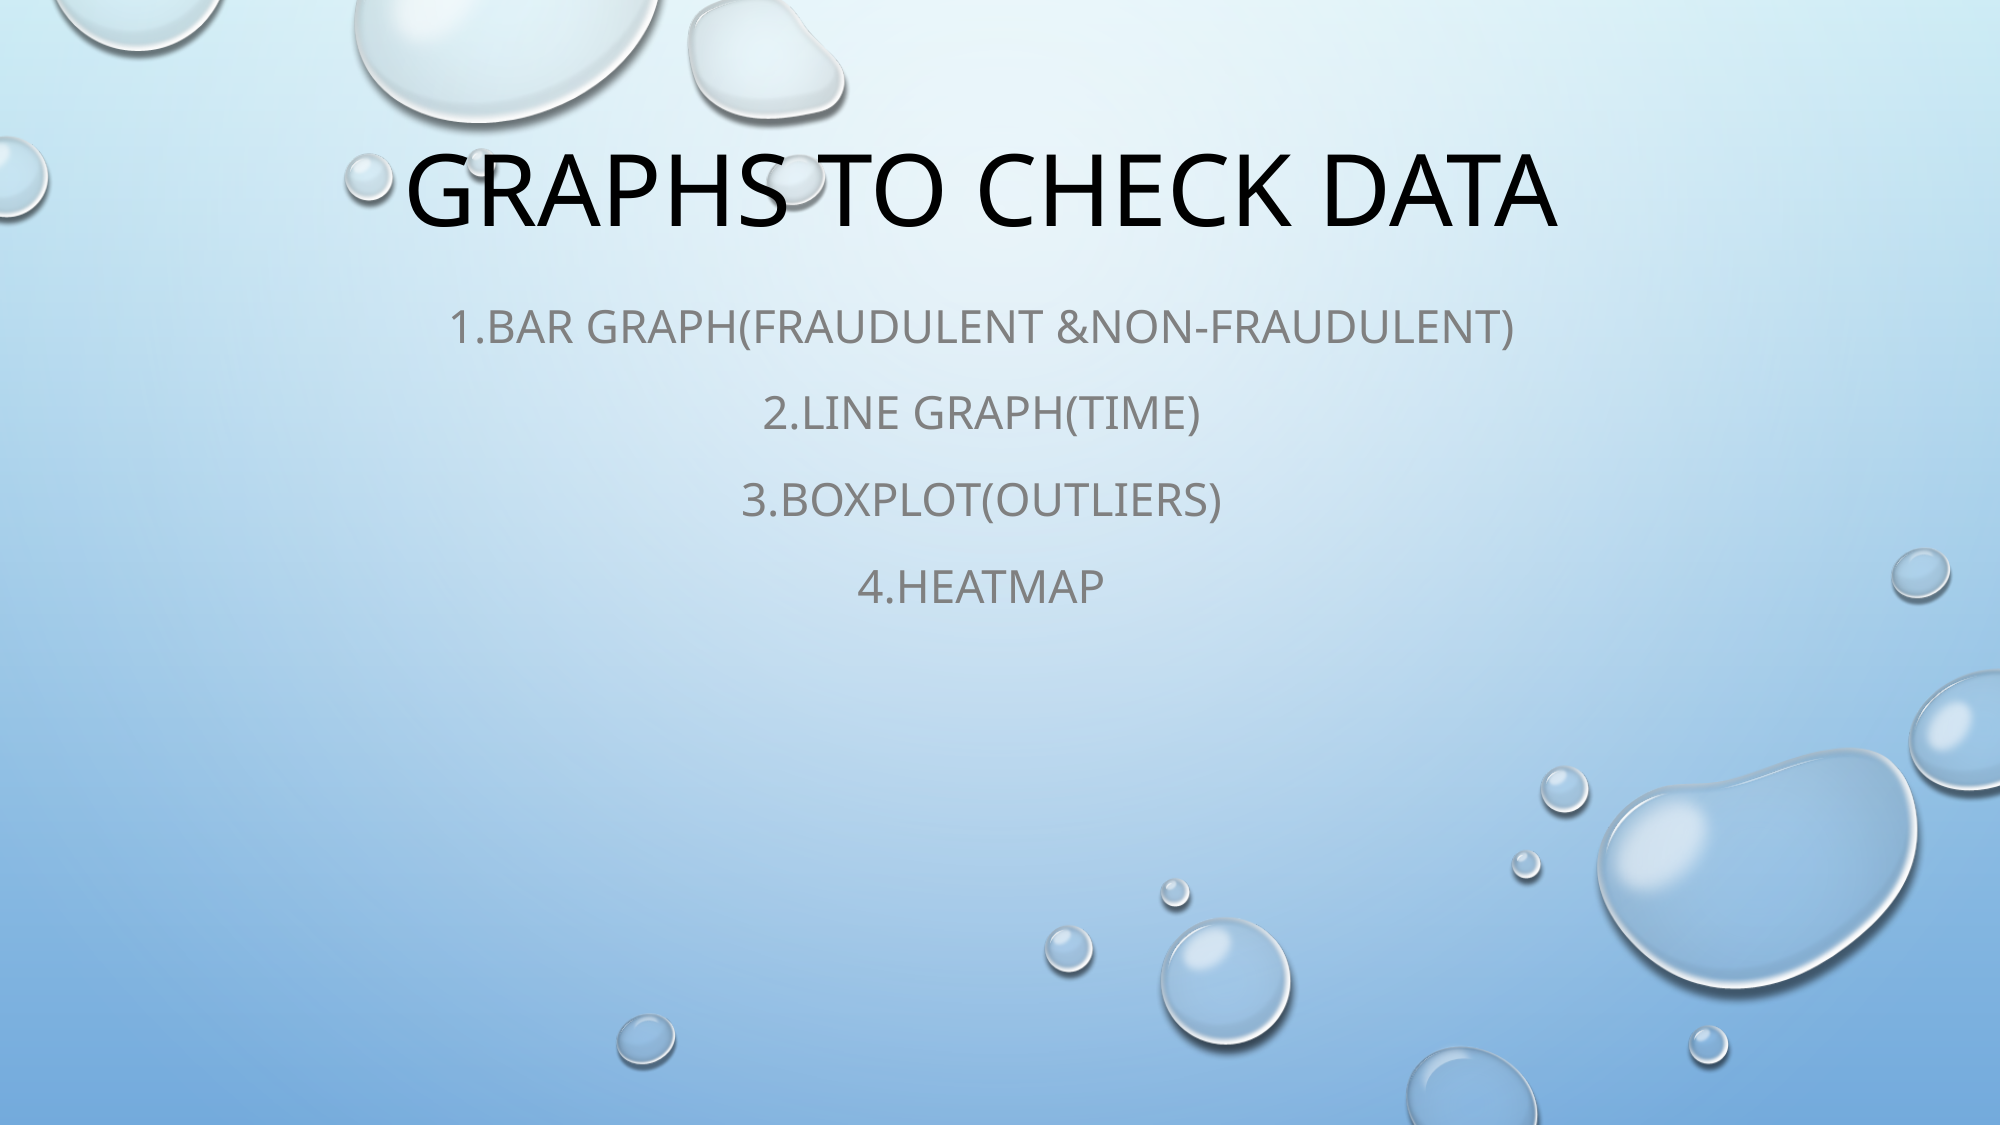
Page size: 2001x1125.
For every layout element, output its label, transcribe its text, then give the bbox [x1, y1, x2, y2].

title Graphs to check data [112, 112, 1851, 256]
subtitle 1.Bar Graph(Fraudulent &non-fraudulent) 2.Line Graph(Time) 3.Boxplot(Outliers) 4.HeatMap [112, 278, 1851, 1095]
picture [0, 0, 2000, 1125]
